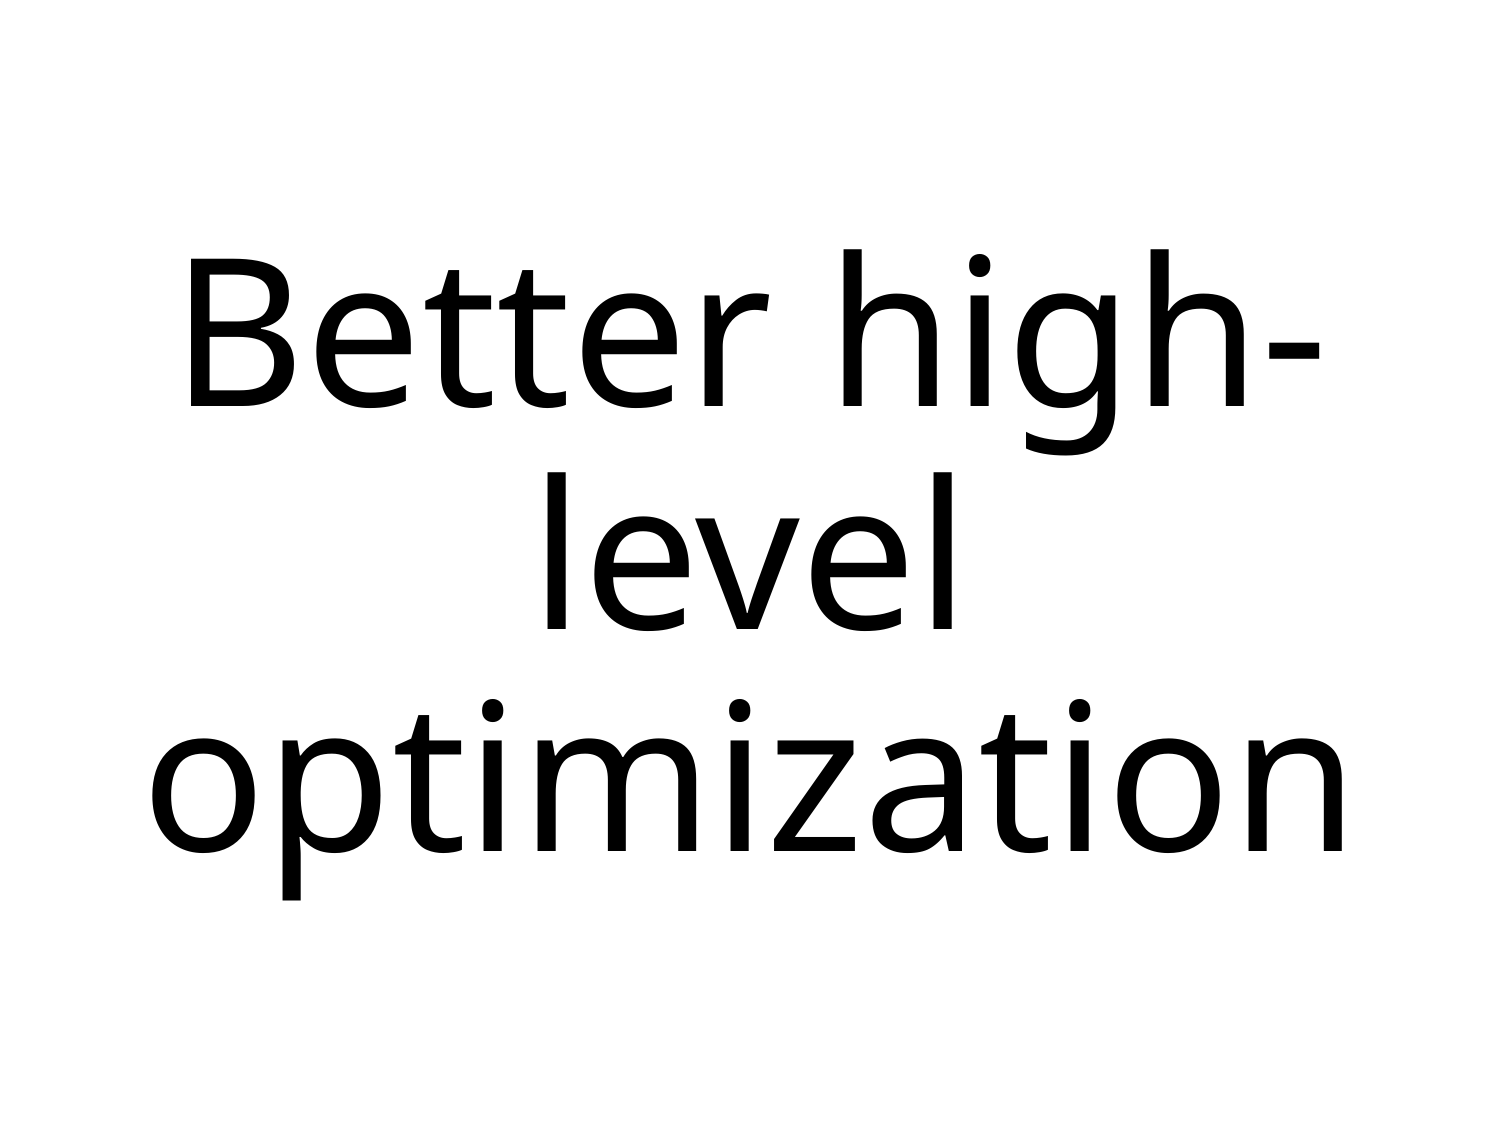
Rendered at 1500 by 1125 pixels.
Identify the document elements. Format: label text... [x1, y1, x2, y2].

list Better high-level optimization [0, 0, 1500, 1125]
